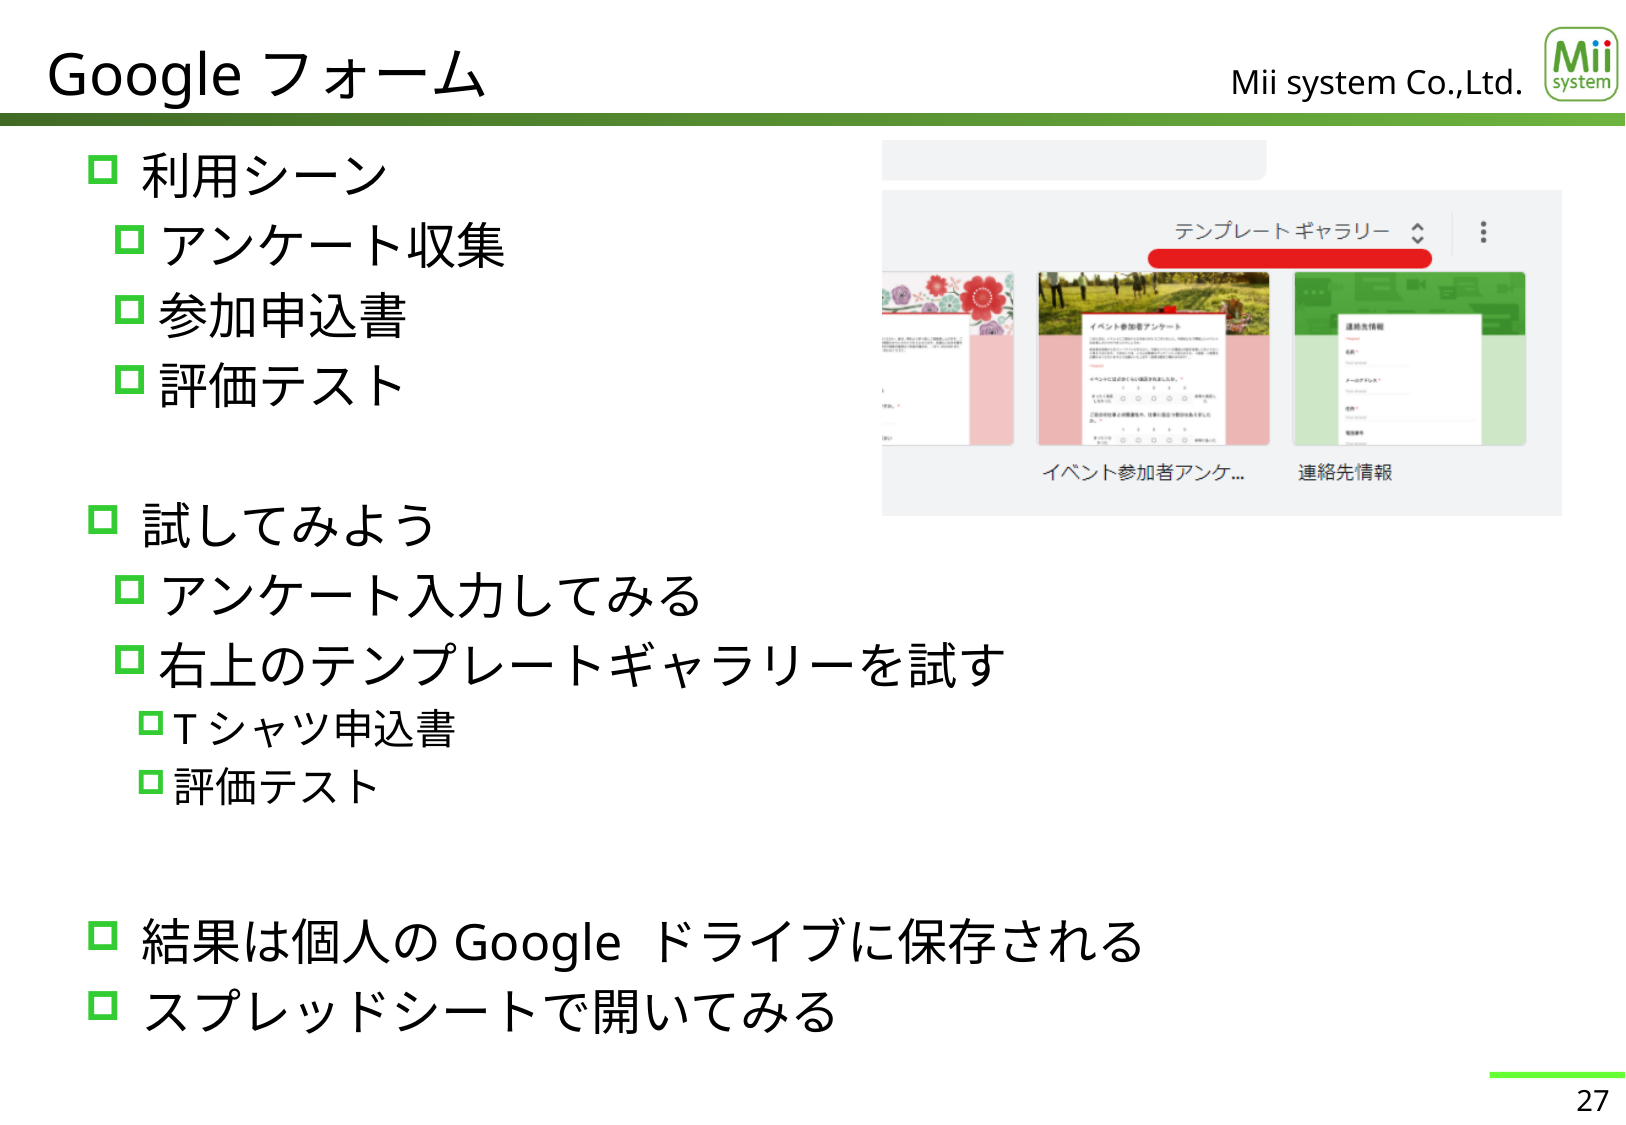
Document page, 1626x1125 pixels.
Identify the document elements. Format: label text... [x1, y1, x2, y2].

picture [882, 140, 1562, 516]
slide_number 27 [1497, 1074, 1625, 1118]
picture [1543, 26, 1619, 102]
list 利用シーン アンケート収集 参加申込書 評価テスト 試してみよう アンケート入力してみる 右上のテンプレートギャラリーを試す Tシャツ申込書 評価テスト 結果は個人のGoogle ドライブに保存される スプレッドシートで開いてみる [70, 137, 1581, 1000]
title Googleフォーム [31, 31, 1159, 114]
